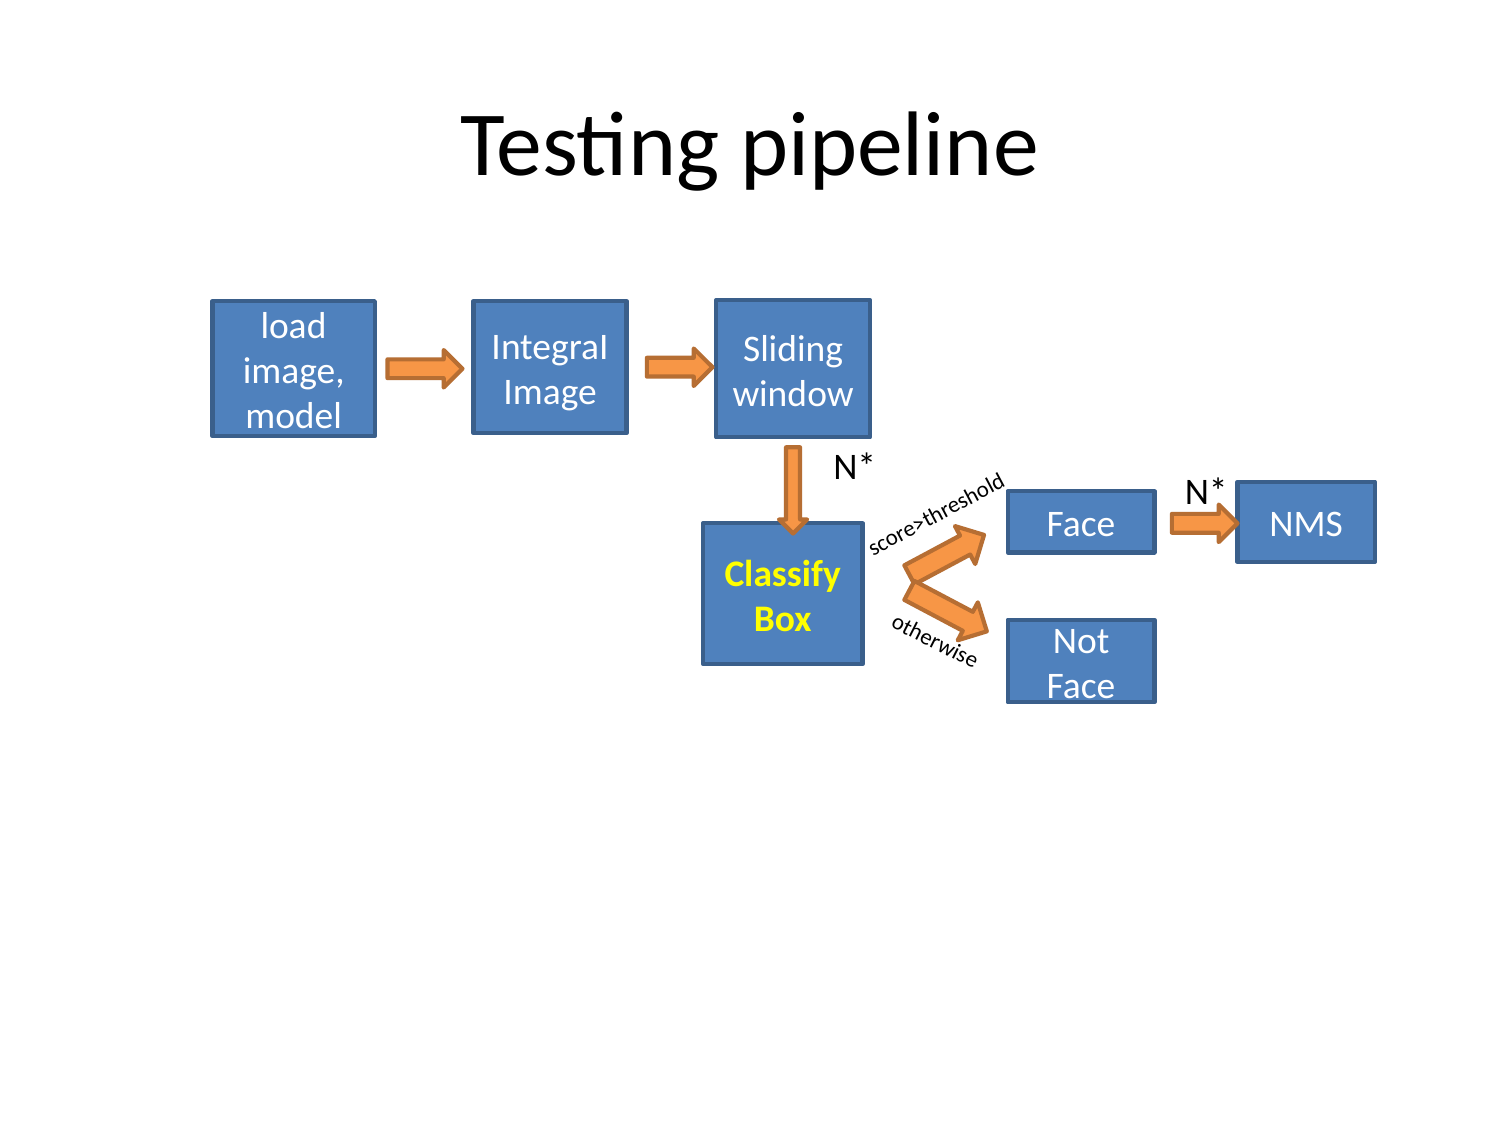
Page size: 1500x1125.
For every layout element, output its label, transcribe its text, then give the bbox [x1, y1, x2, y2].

text_box [1169, 520, 1240, 545]
text_box Sliding window [714, 298, 872, 439]
text_box [644, 346, 715, 388]
text_box N* [1169, 460, 1243, 520]
text_box [902, 578, 989, 637]
text_box NMS [1235, 480, 1377, 564]
text_box [385, 348, 465, 390]
text_box load image, model [210, 299, 377, 438]
text_box N* [818, 435, 892, 495]
text_box IntegraI Image [471, 299, 629, 435]
text_box [777, 445, 810, 536]
text_box [902, 525, 987, 583]
text_box Face [1006, 489, 1157, 555]
text_box score>threshold [845, 451, 1026, 574]
title Testing pipeline [75, 45, 1425, 233]
text_box otherwise [871, 592, 1001, 687]
text_box Not Face [1006, 618, 1157, 704]
text_box ClassifyBox [701, 521, 865, 666]
